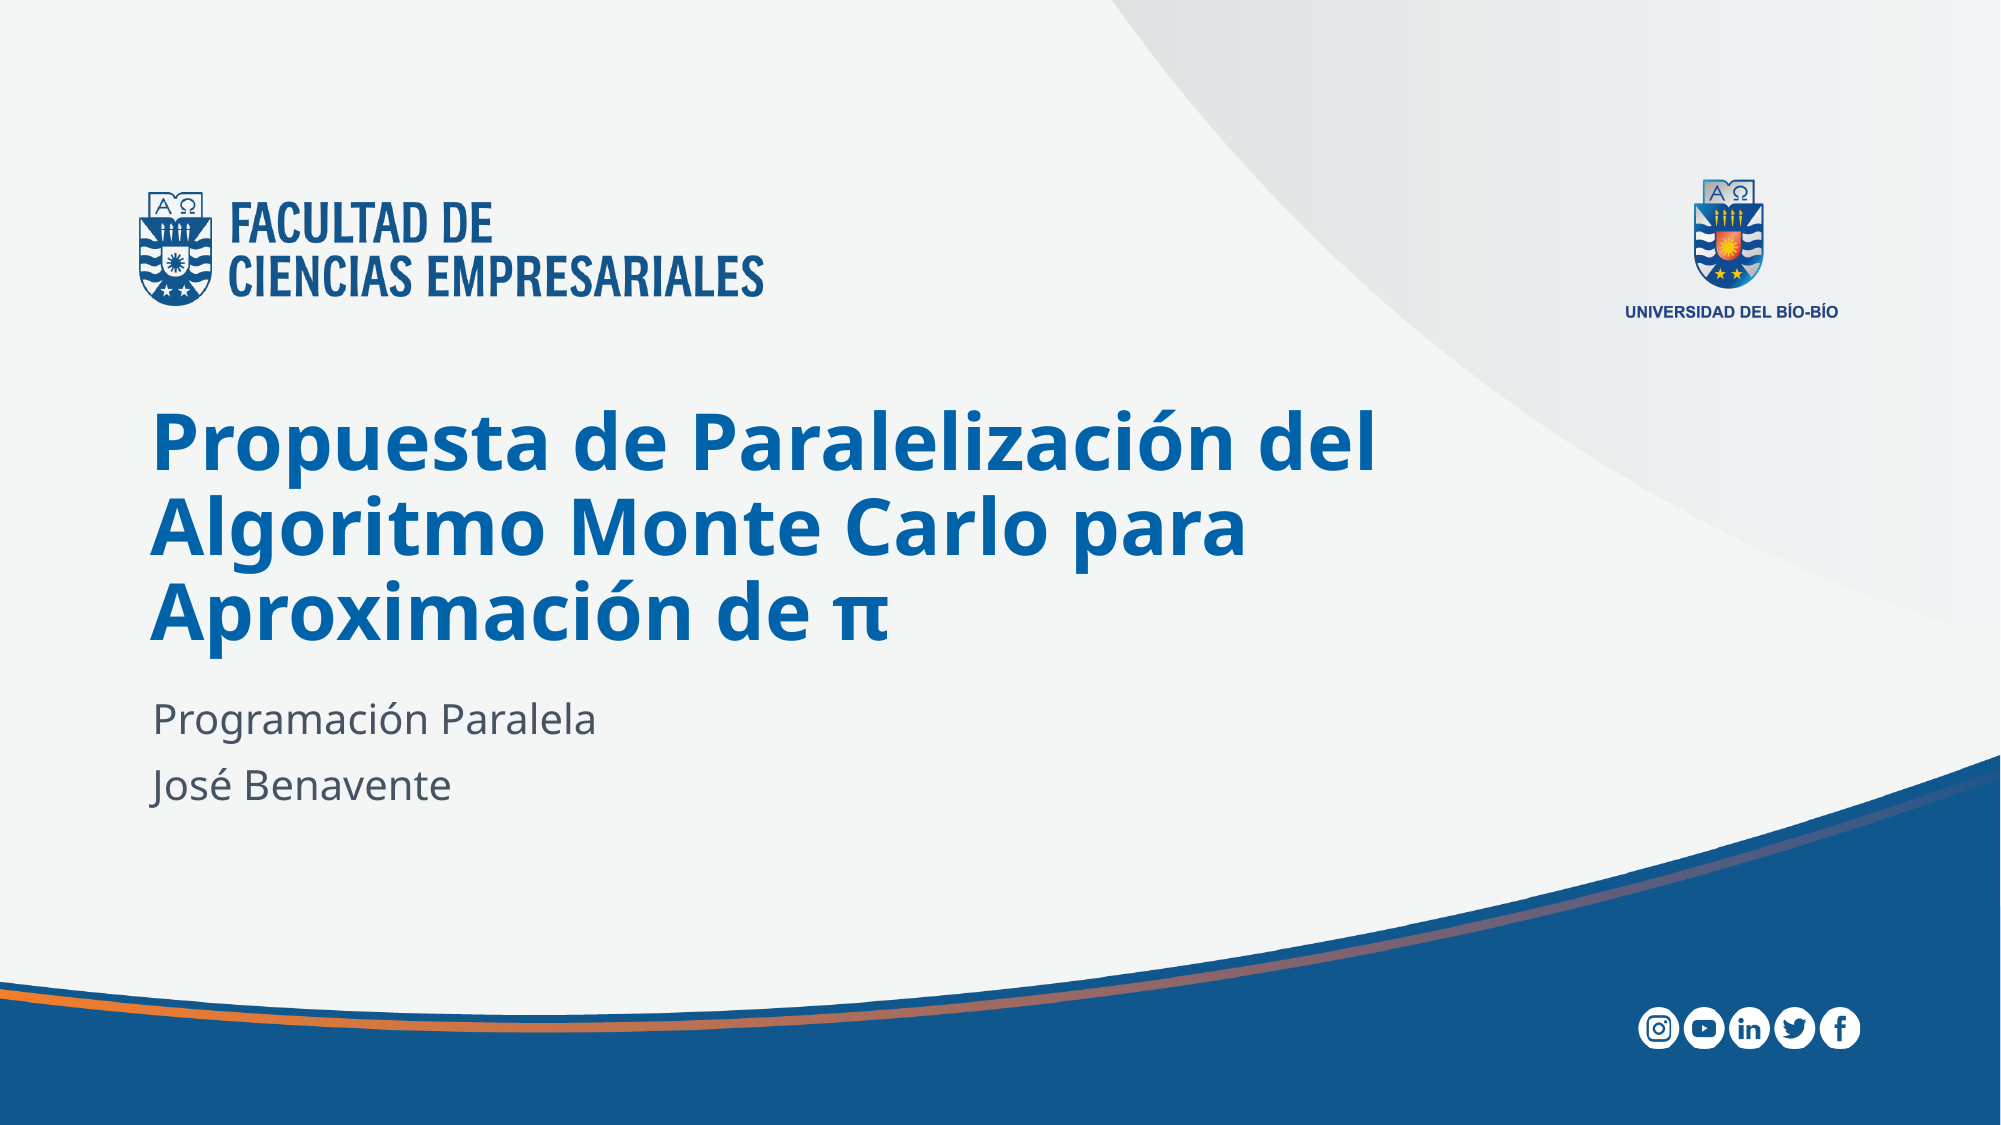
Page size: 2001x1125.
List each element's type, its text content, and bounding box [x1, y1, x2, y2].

picture [0, 0, 2001, 1125]
subtitle Programación Paralela José Benavente [137, 691, 817, 863]
title Propuesta de Paralelización del Algoritmo Monte Carlo para Aproximación de π [135, 393, 1636, 665]
